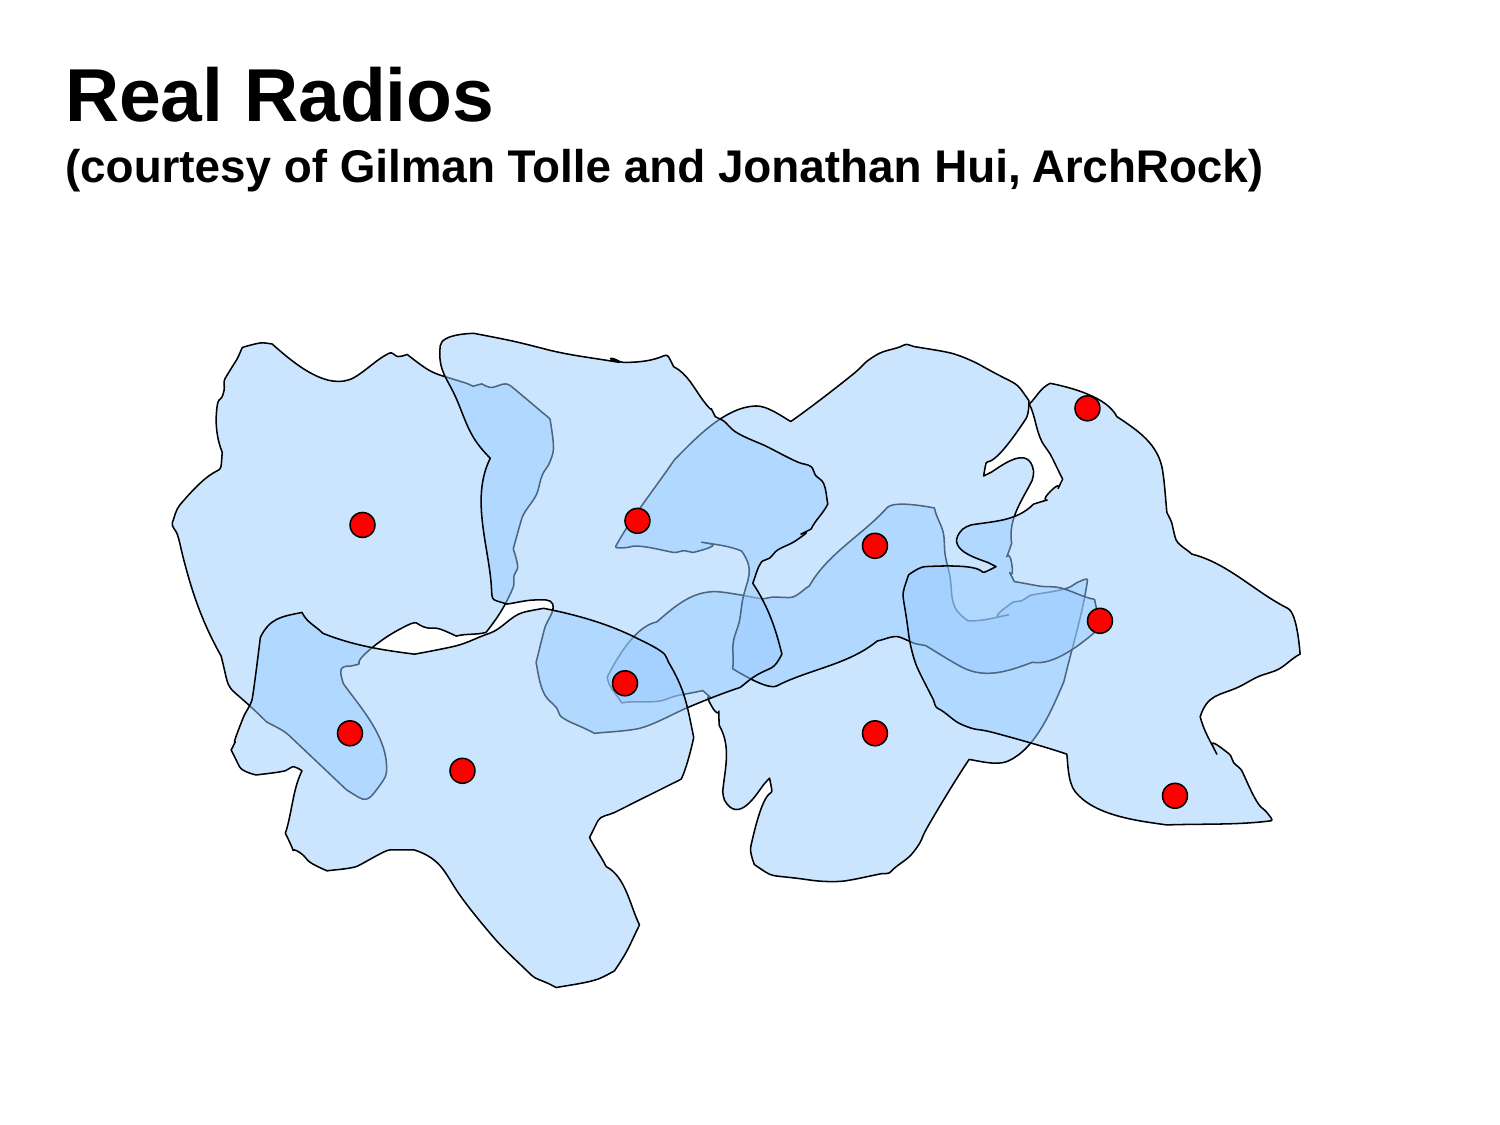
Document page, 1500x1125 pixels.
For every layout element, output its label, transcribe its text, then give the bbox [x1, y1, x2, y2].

title Real Radios (courtesy of Gilman Tolle and Jonathan Hui, ArchRock) [50, 62, 1374, 175]
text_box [149, 312, 1301, 988]
